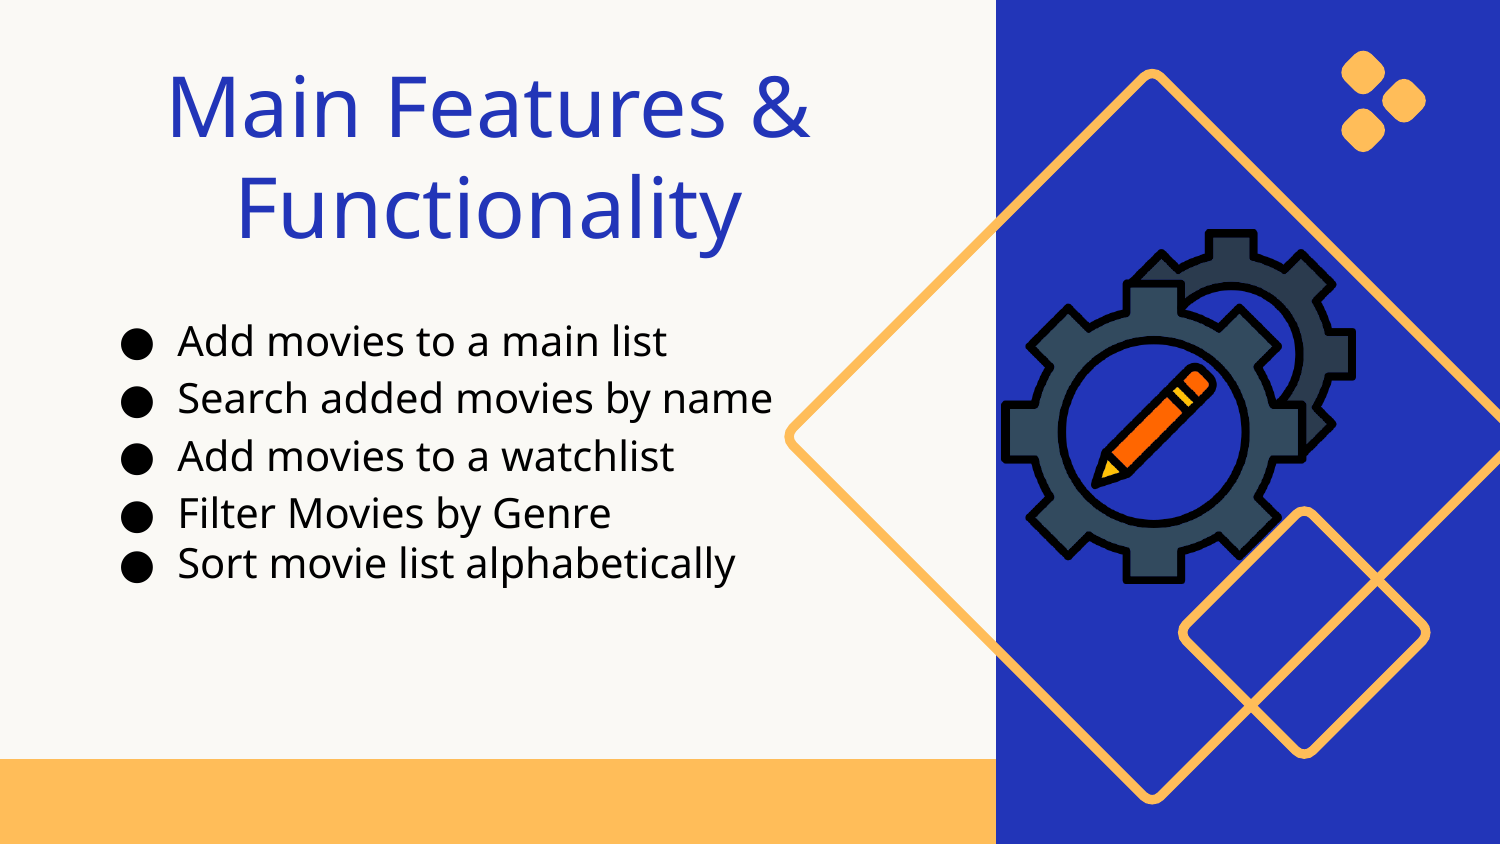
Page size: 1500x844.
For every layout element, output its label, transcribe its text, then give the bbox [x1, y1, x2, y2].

list Add movies to a main list Search added movies by name Add movies to a watchlist Filter Movies by Genre Sort movie list alphabetically [94, 303, 808, 719]
picture [1001, 229, 1356, 584]
title Main Features & Functionality [2, 49, 975, 162]
